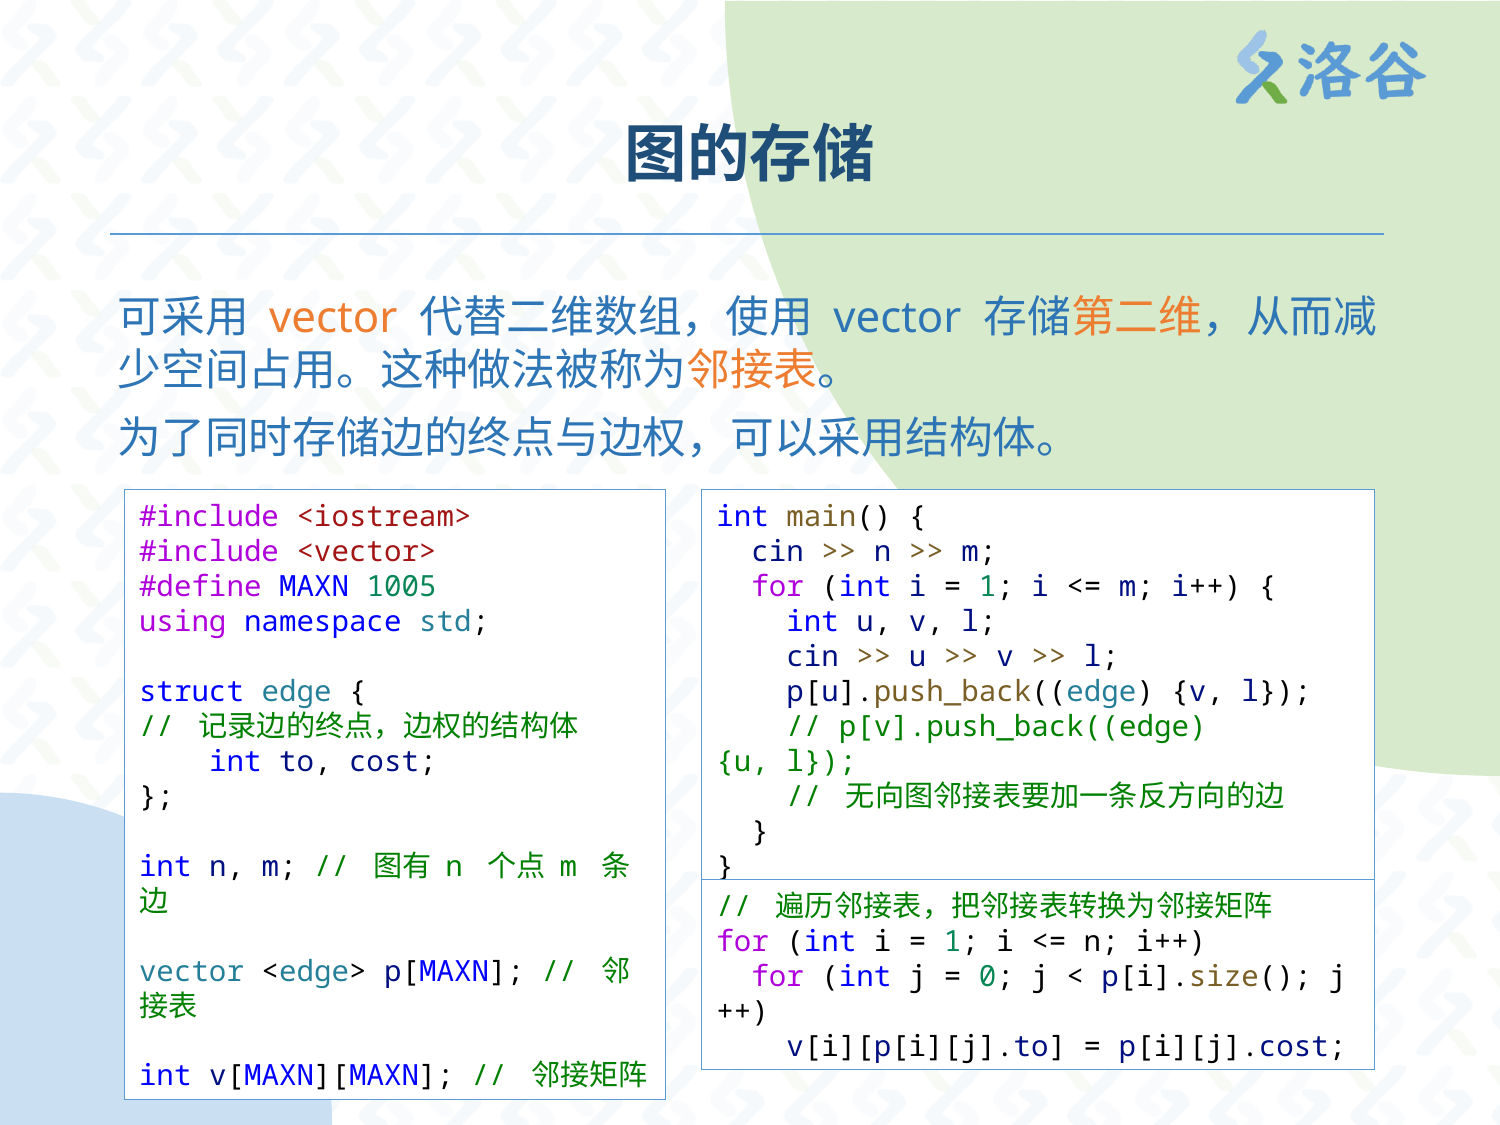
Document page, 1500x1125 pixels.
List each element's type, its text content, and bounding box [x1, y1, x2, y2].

picture [1235, 26, 1427, 108]
list 可采用 vector 代替二维数组，使用 vector 存储第二维，从而减少空间占用。这种做法被称为邻接表。 为了同时存储边的终点与边权，可以采用结构体。 [102, 281, 1397, 1016]
text_box int main() { cin >> n >> m; for (int i = 1; i <= m; i++) { int u, v, l; cin >> u >> v >> l; p[u].push_back((edge) {v, l}); // p[v].push_back((edge){u, l}); // 无向图邻接表要加一条反方向的边 } } [701, 489, 1375, 879]
title 图的存储 [102, 77, 1397, 198]
text_box #include <iostream> #include <vector> #define MAXN 1005 using namespace std; struct edge { // 记录边的终点，边权的结构体 int to, cost; }; int n, m; // 图有 n 个点 m 条边 vector <edge> p[MAXN]; // 邻接表 int v[MAXN][MAXN]; // 邻接矩阵 [124, 489, 666, 1100]
text_box // 遍历邻接表，把邻接表转换为邻接矩阵 for (int i = 1; i <= n; i++) for (int j = 0; j < p[i].size(); j++) v[i][p[i][j].to] = p[i][j].cost; [701, 879, 1375, 1070]
